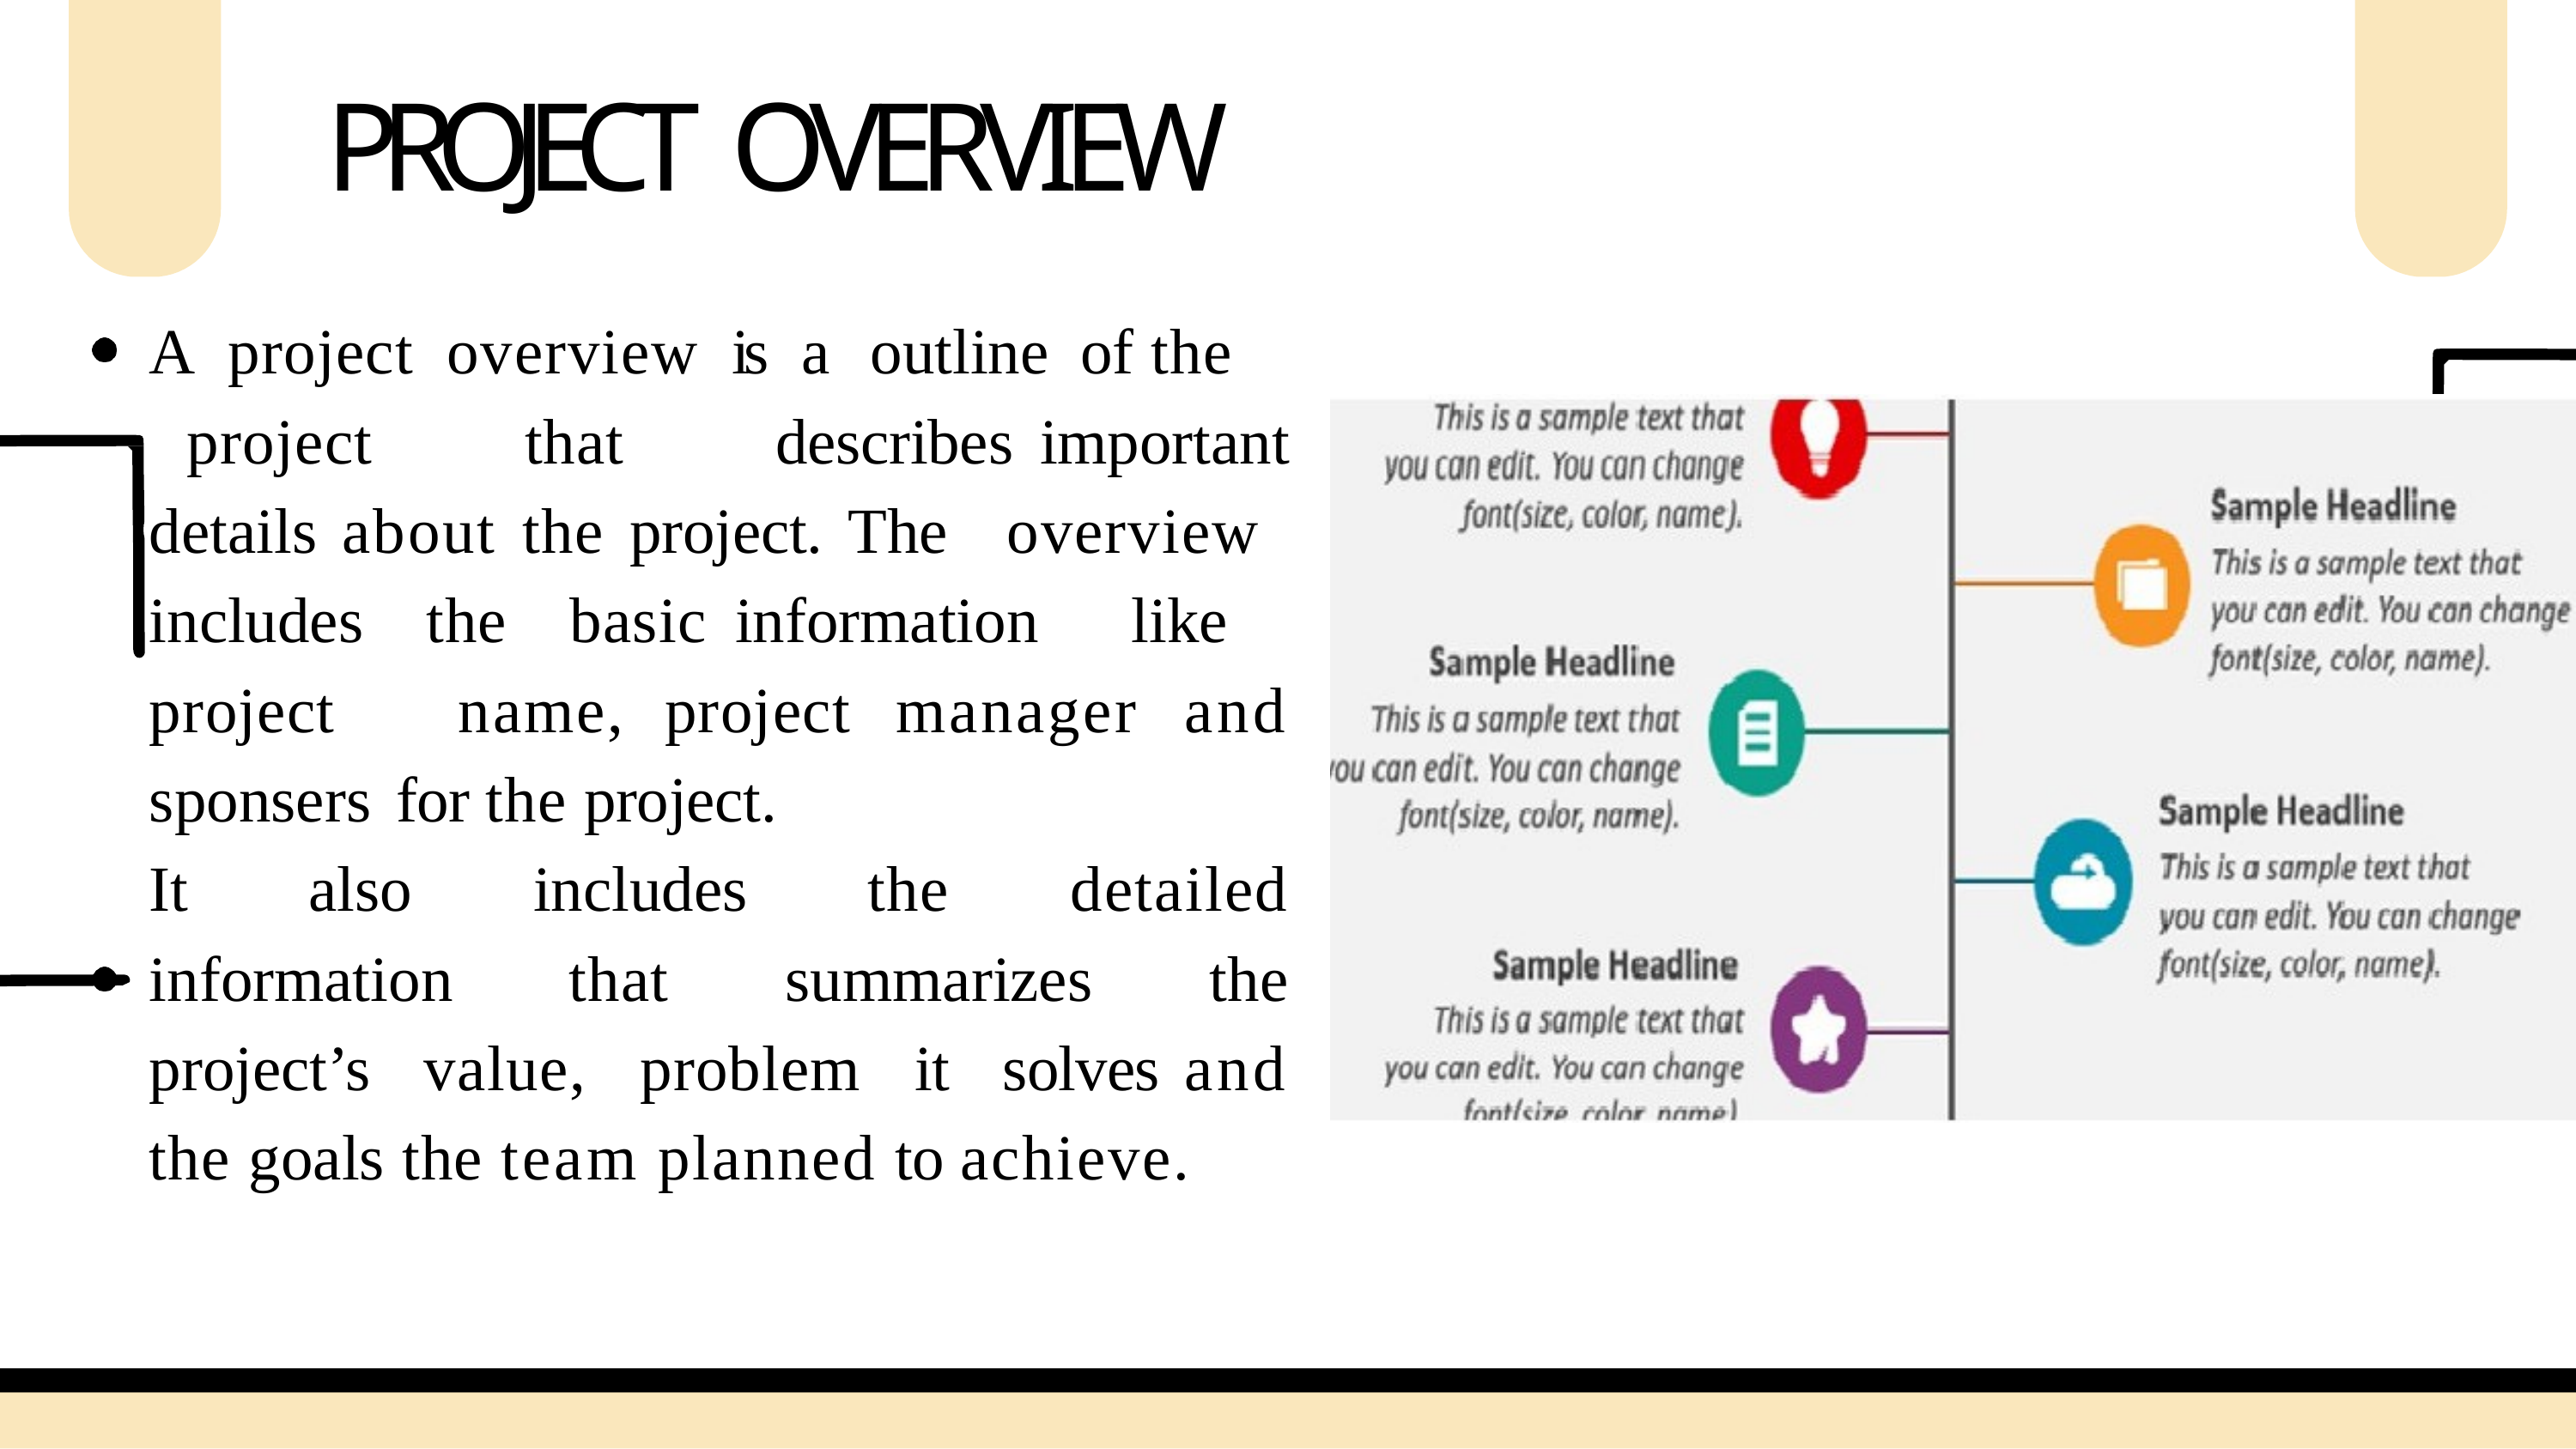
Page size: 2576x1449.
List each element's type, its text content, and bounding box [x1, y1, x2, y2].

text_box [0, 434, 145, 991]
title PROJECT OVERVIEW [324, 67, 1480, 312]
text_box A project overview is a outline of the project that describes important details about the project. The overview includes the basic information like project name, project manager and sponsers for the project. It also includes the detailed information that summarizes the project’s value, problem it solves and the goals the team planned to achieve. [147, 295, 1291, 1193]
picture [92, 337, 117, 362]
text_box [1330, 349, 2576, 1124]
text_box [2354, 0, 2507, 277]
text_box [0, 1368, 2576, 1449]
text_box [69, 0, 222, 277]
